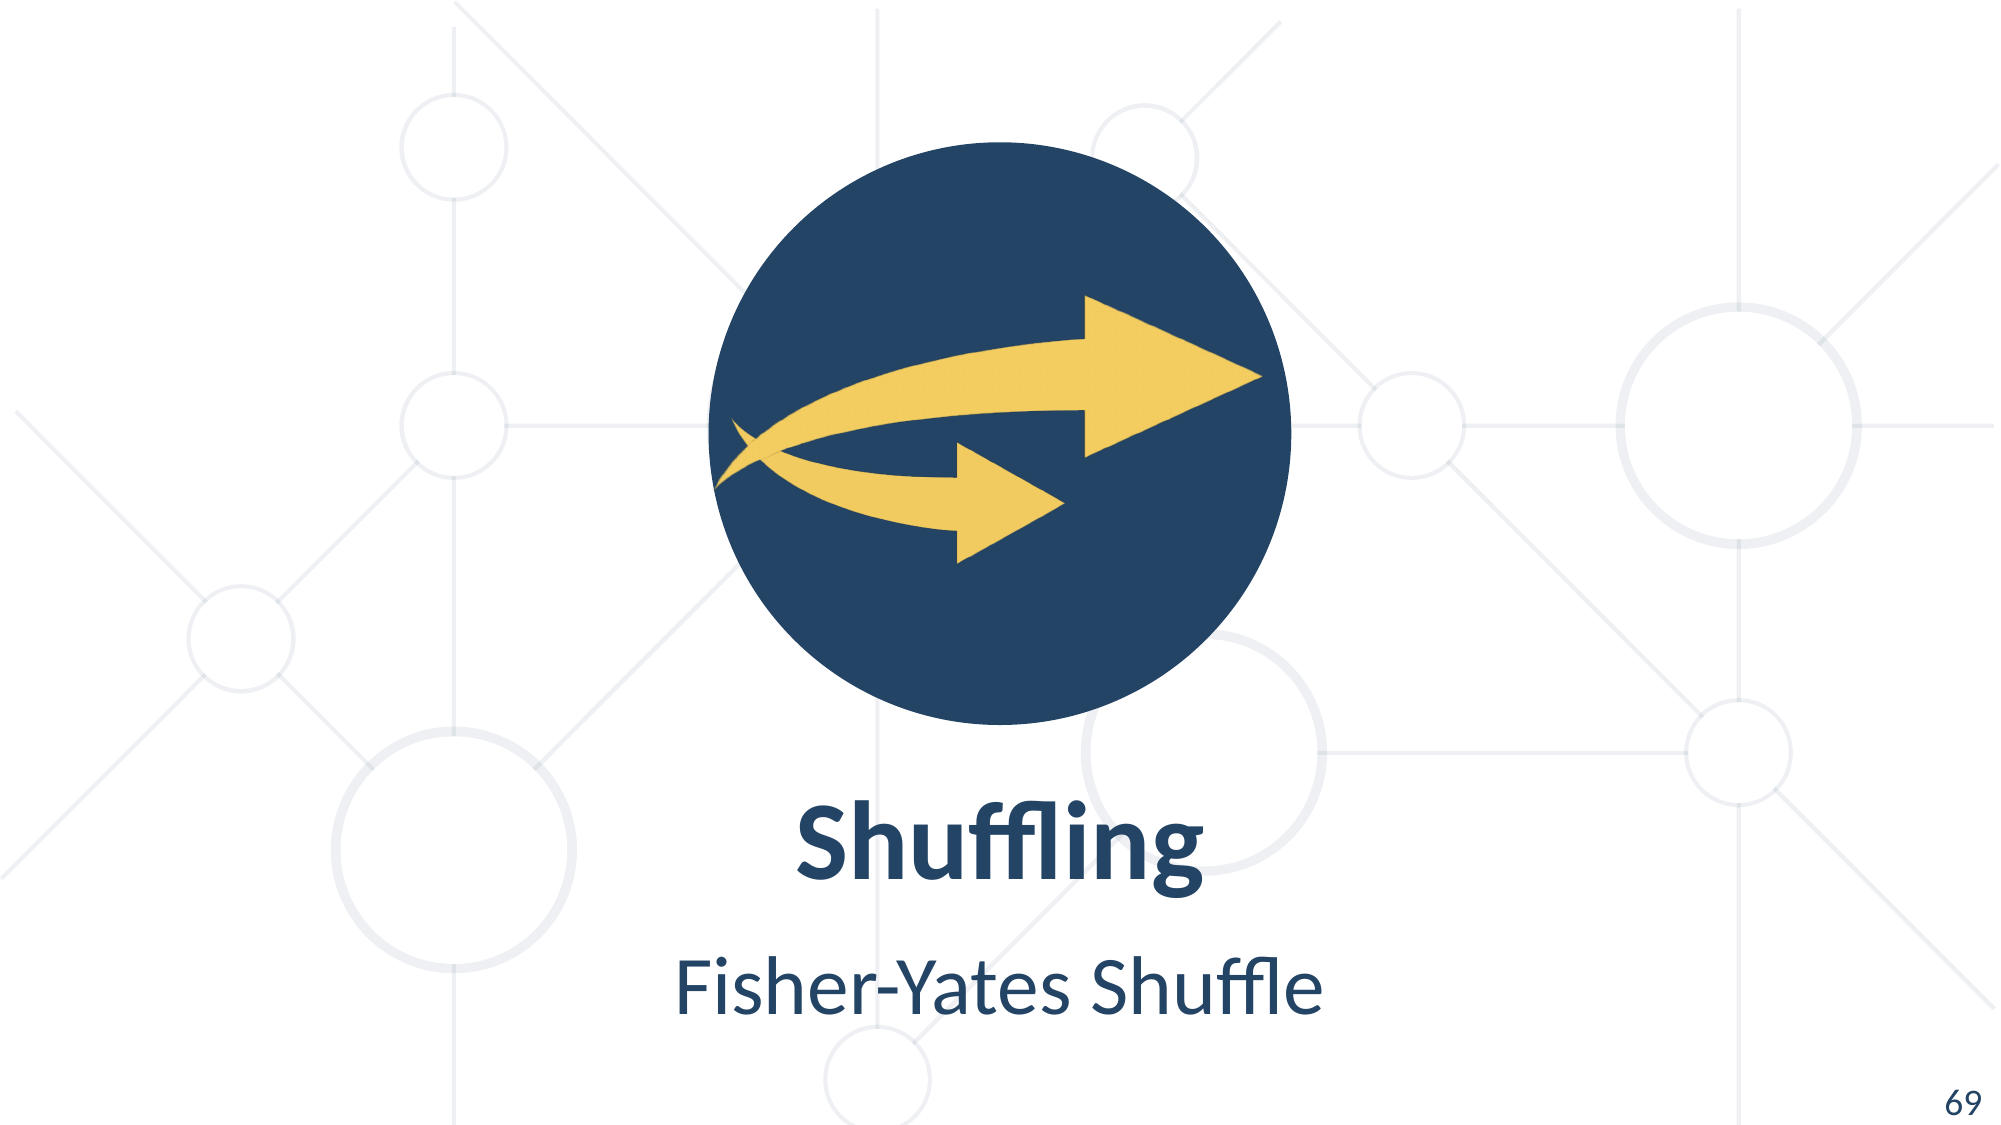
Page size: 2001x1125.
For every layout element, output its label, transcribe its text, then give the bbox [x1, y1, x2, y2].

picture [609, 36, 1321, 750]
title Shuffling [100, 771, 1900, 898]
subtitle Fisher-Yates Shuffle [100, 916, 1900, 1043]
slide_number 69 [1929, 1070, 2000, 1103]
